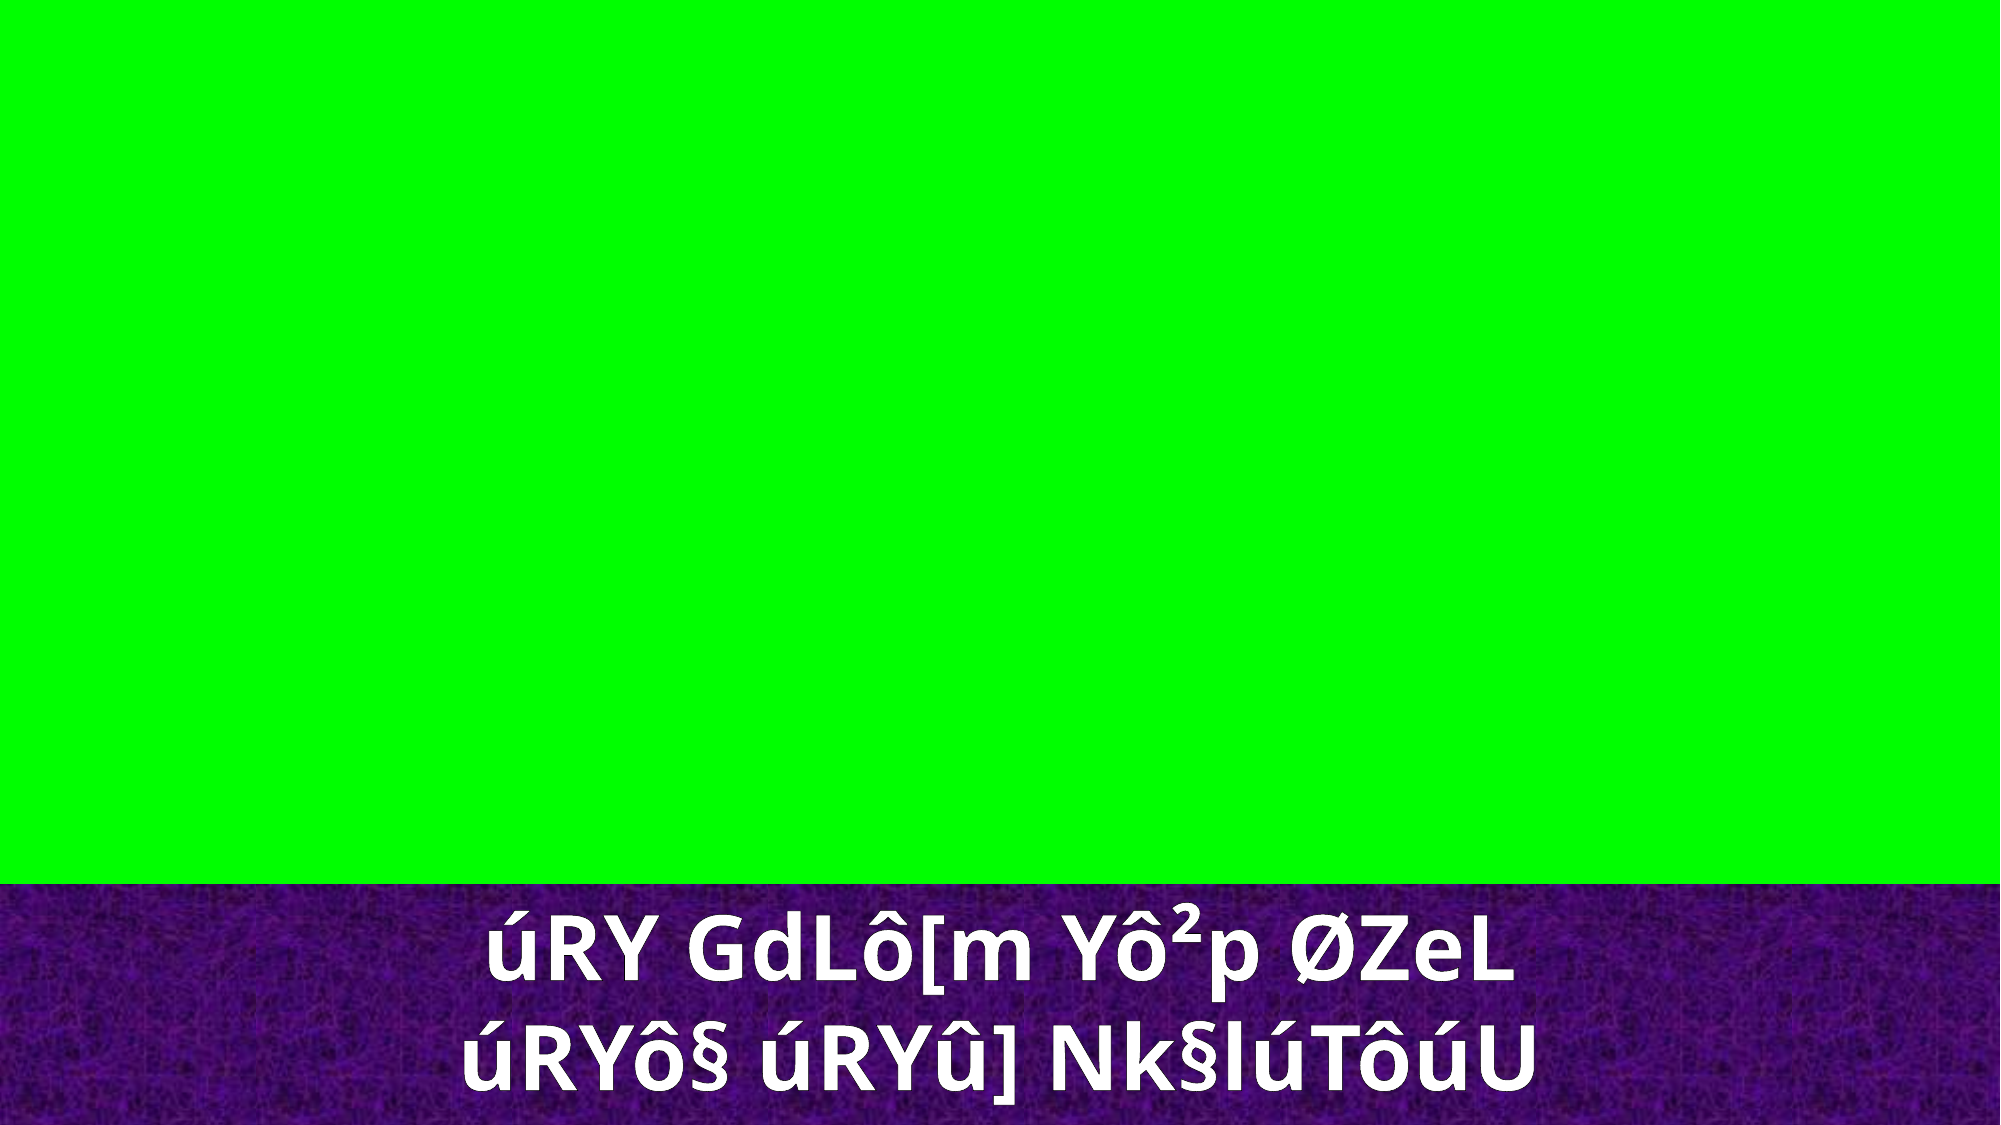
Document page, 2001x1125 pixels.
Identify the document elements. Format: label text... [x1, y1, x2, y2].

text_box úRY GdLô[m Yô²p ØZeL úRYô§ úRYû] Nk§lúTôúU [353, 881, 1647, 1117]
text_box [0, 884, 2000, 1125]
